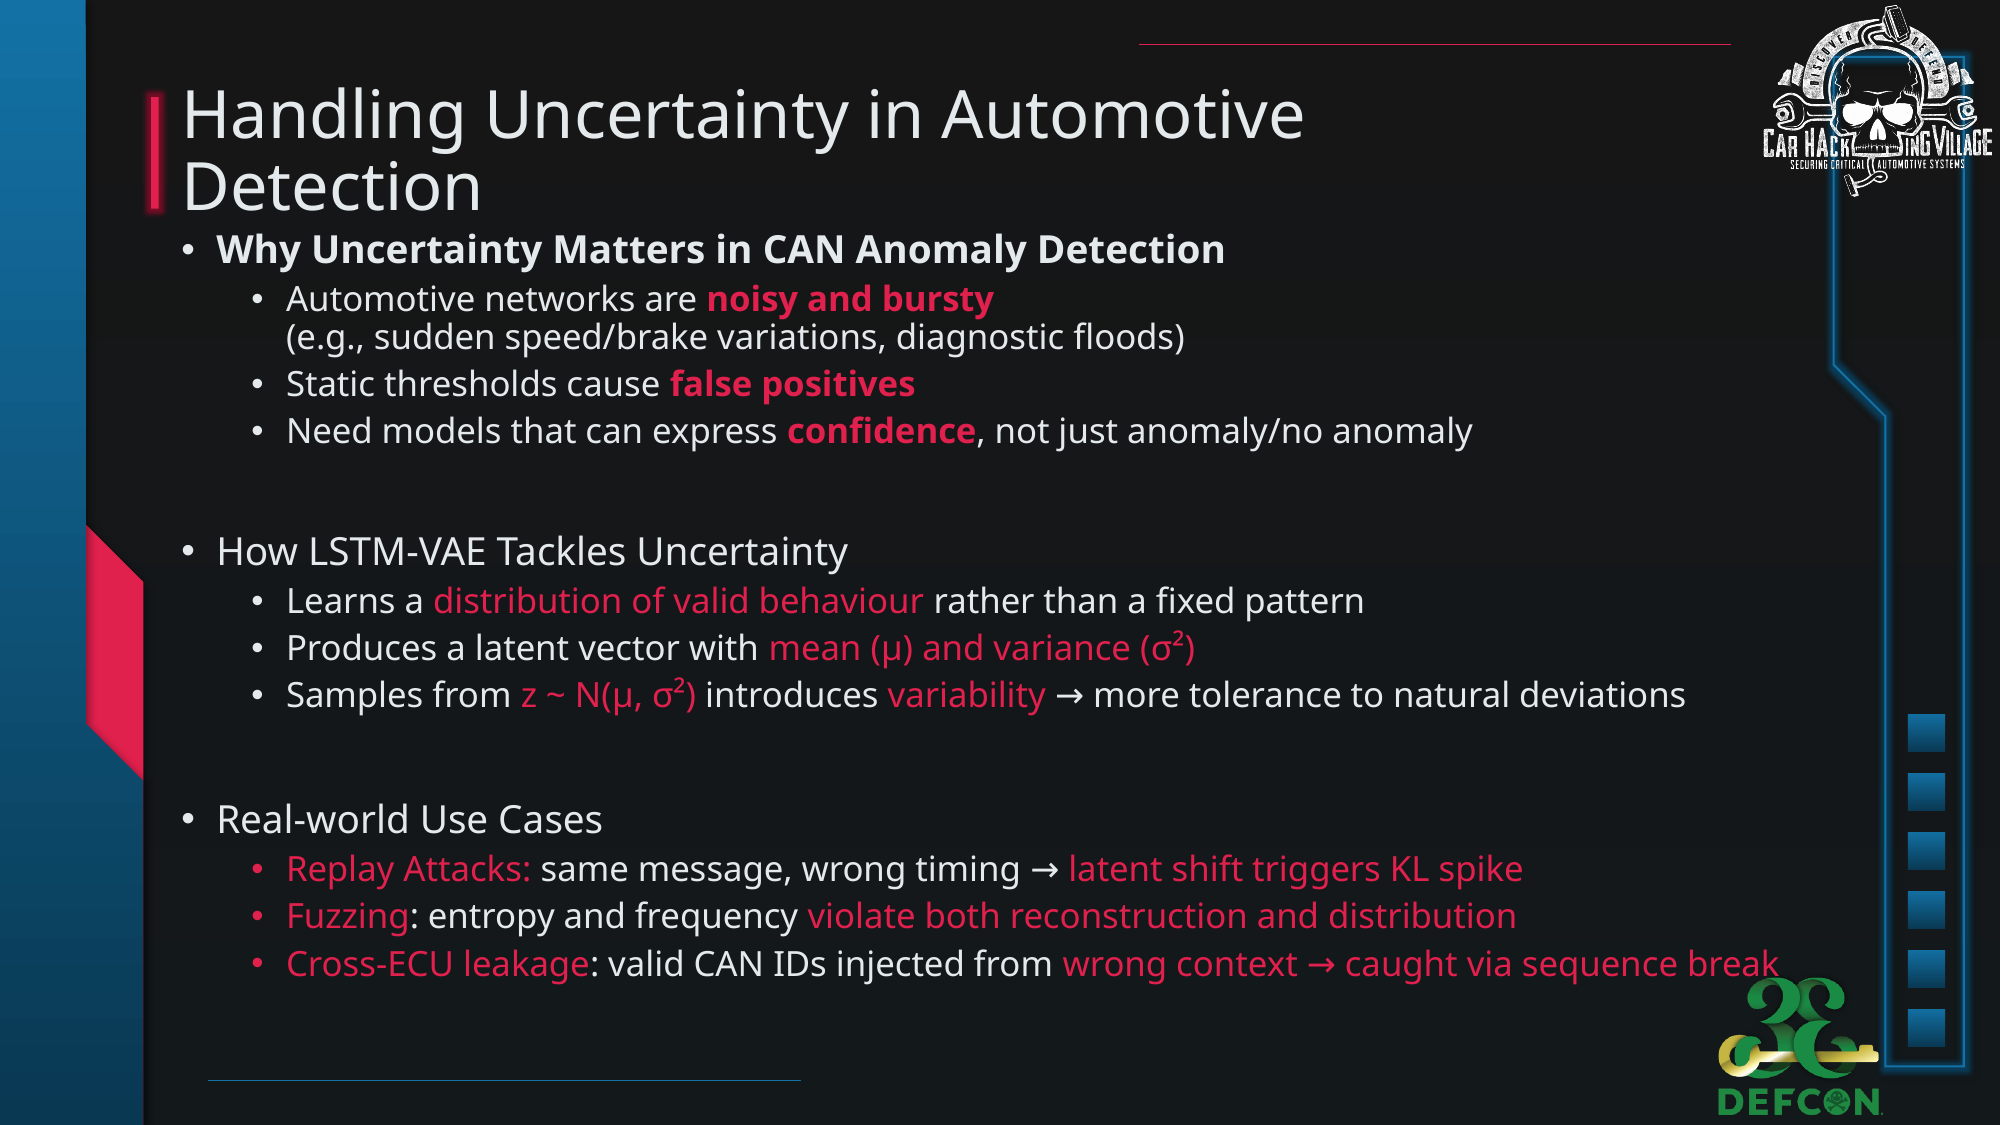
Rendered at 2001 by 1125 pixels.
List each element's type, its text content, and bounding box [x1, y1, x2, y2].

picture [1757, 3, 2001, 217]
title Handling Uncertainty in Automotive Detection [166, 97, 1623, 209]
list Why Uncertainty Matters in CAN Anomaly Detection Automotive networks are noisy and bursty (e.g., sudden speed/brake variations, diagnostic floods) Static thresholds cause false positives Need models that can express confidence, not just anomaly/no anomaly How LSTM-VAE Tackles Uncertainty Learns a distribution of valid behaviour rather than a fixed pattern Produces a latent vector with mean (μ) and variance (σ²) Samples from z ~ N(μ, σ²) introduces variability → more tolerance to natural deviations Real-world Use Cases Replay Attacks: same message, wrong timing → latent shift triggers KL spike Fuzzing: entropy and frequency violate both reconstruction and distribution Cross-ECU leakage: valid CAN IDs injected from wrong context → caught via sequence break [166, 222, 1804, 1028]
picture [1711, 973, 1890, 1120]
